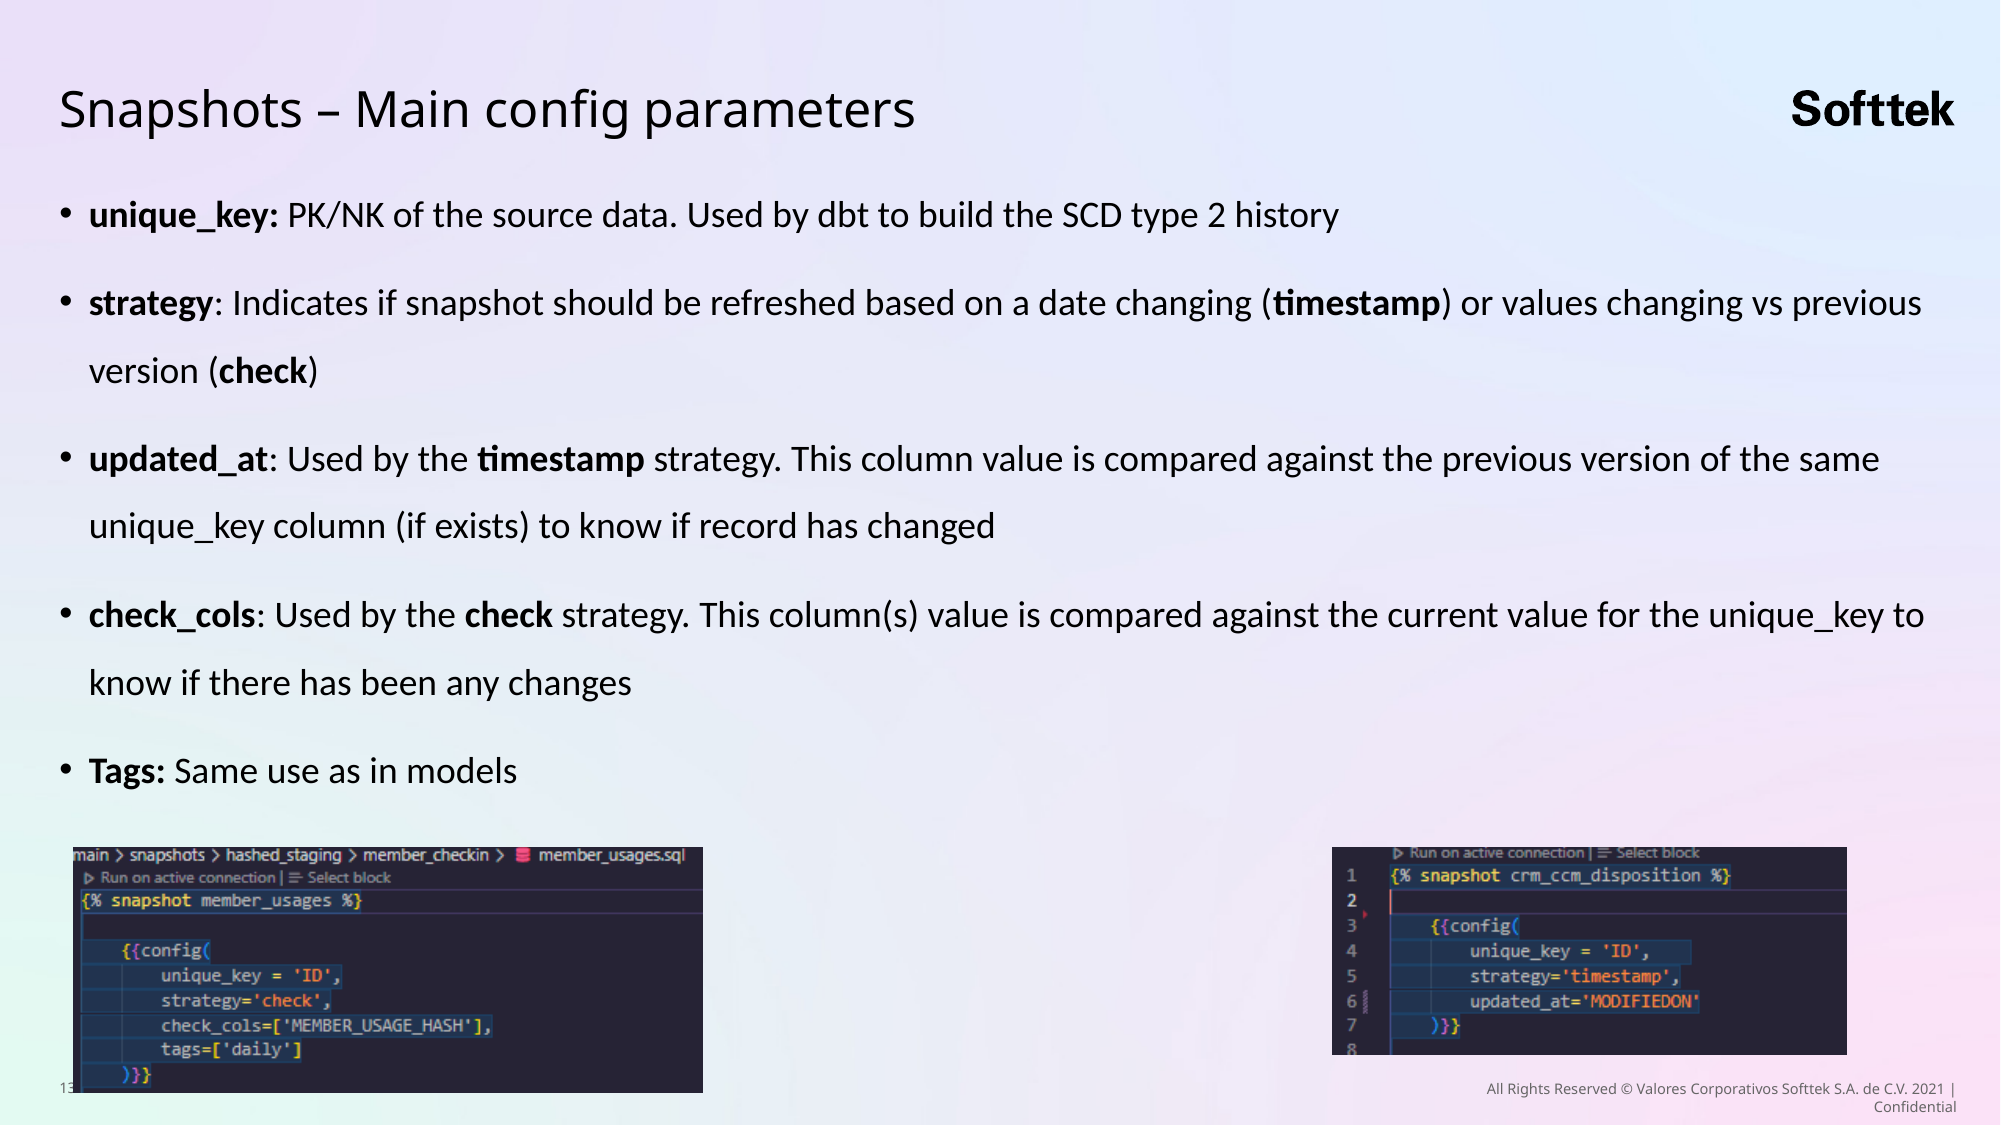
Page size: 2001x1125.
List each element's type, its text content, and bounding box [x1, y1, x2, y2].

title Snapshots – Main config parameters [44, 70, 1768, 145]
list unique_key: PK/NK of the source data. Used by dbt to build the SCD type 2 history strategy: Indicates if snapshot should be refreshed based on a date changing (timestamp) or values changing vs previous version (check) updated_at: Used by the timestamp strategy. This column value is compared against the previous version of the same unique_key column (if exists) to know if record has changed check_cols: Used by the check strategy. This column(s) value is compared against the current value for the unique_key to know if there has been any changes Tags: Same use as in models [44, 159, 1955, 1067]
picture [0, 0, 2001, 1125]
